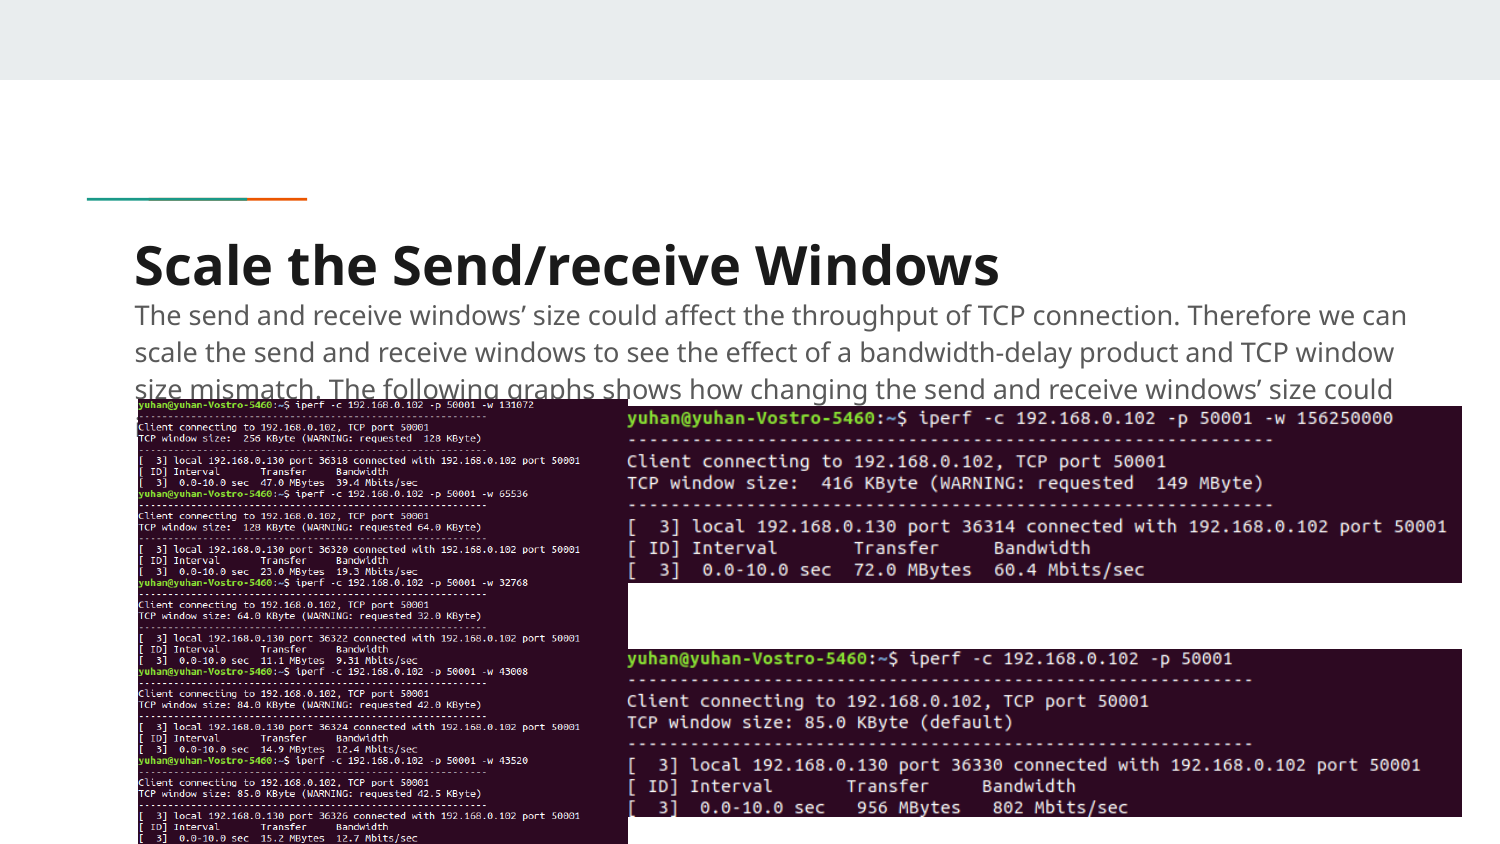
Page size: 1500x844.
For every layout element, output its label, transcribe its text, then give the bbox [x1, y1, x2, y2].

list The send and receive windows’ size could affect the throughput of TCP connection. Therefore we can scale the send and receive windows to see the effect of a bandwidth-delay product and TCP window size mismatch. The following graphs shows how changing the send and receive windows’ size could influence TCP’s throughput: [119, 278, 1462, 824]
picture [137, 399, 1462, 844]
title Scale the Send/receive Windows [119, 216, 1381, 278]
